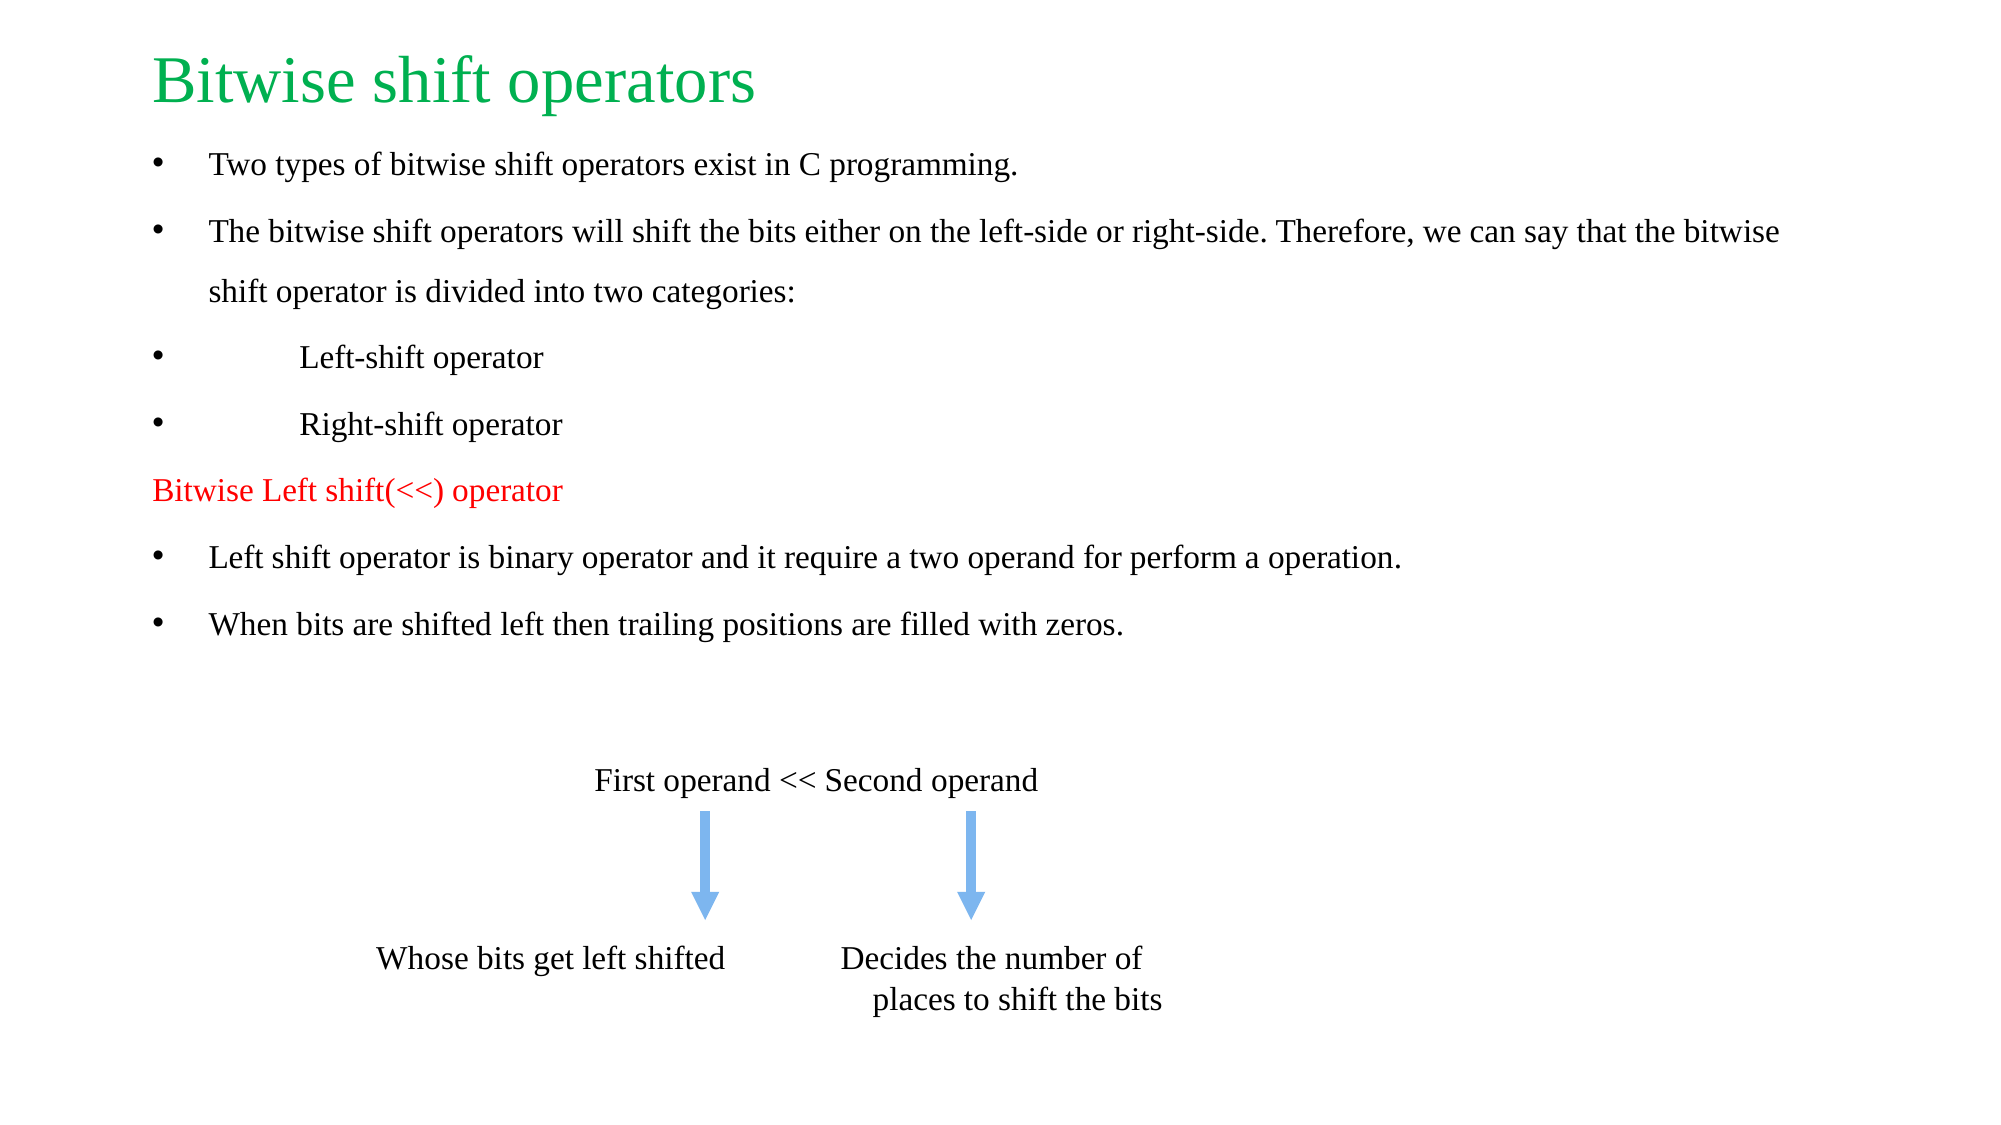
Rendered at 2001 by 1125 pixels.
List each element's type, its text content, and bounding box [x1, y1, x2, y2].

text_box Whose bits get left shifted Decides the number of places to shift the bits [329, 920, 1502, 1025]
list Bitwise shift operators Two types of bitwise shift operators exist in C programming. The bitwise shift operators will shift the bits either on the left-side or right-side. Therefore, we can say that the bitwise shift operator is divided into two categories: Left-shift operator Right-shift operator Bitwise Left shift(<<) operator Left shift operator is binary operator and it require a two operand for perform a operation. When bits are shifted left then trailing positions are filled with zeros. [137, 28, 1863, 1084]
text_box First operand << Second operand [579, 750, 1301, 806]
